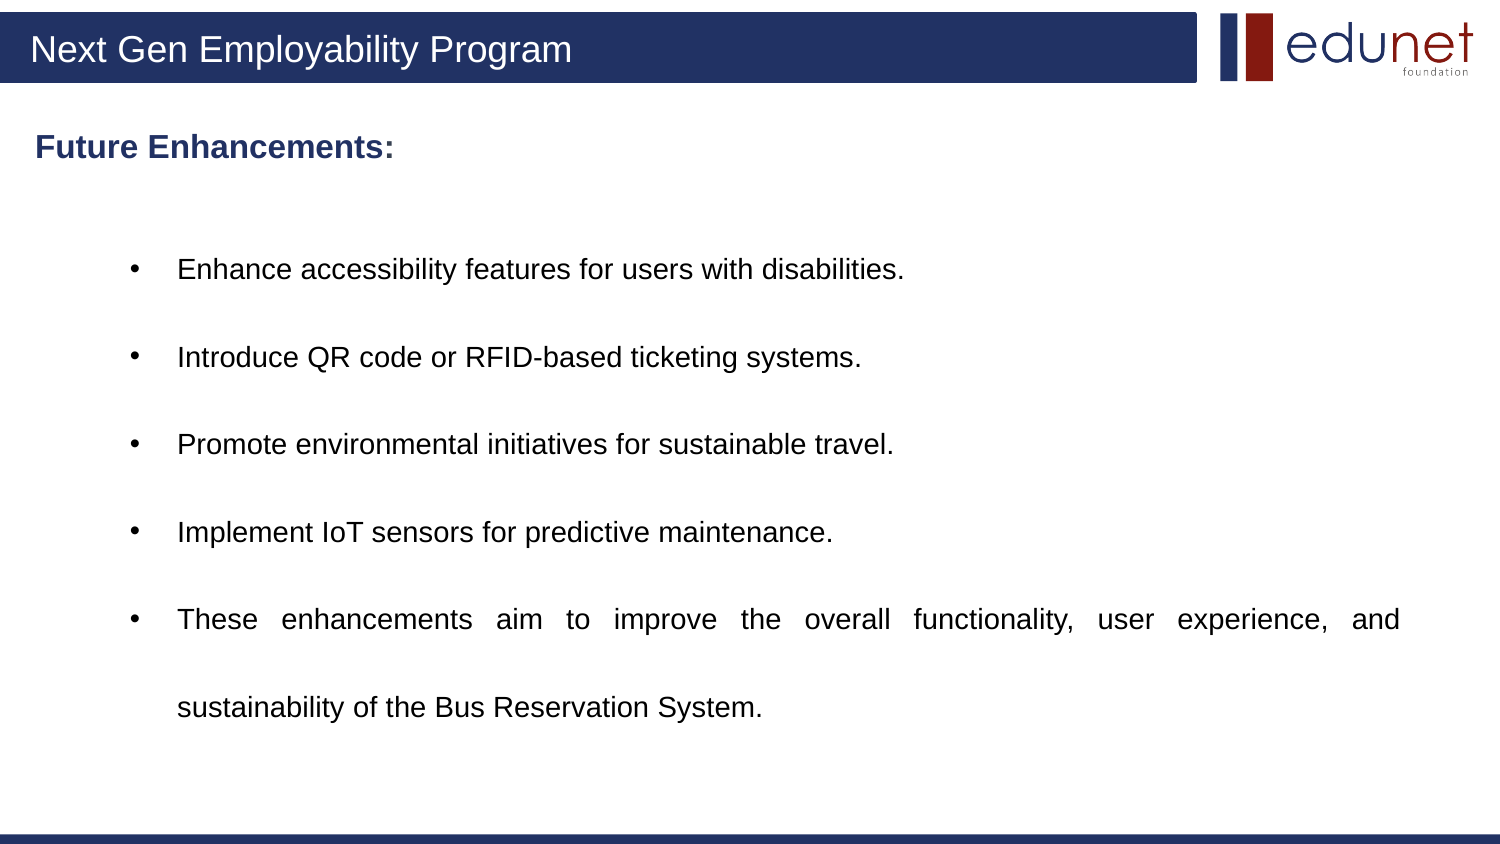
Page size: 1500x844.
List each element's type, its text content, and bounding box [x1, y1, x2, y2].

title Future Enhancements: [35, 118, 1417, 208]
picture [1279, 14, 1482, 83]
text_box Enhance accessibility features for users with disabilities. Introduce QR code or RFID-based ticketing systems. Promote environmental initiatives for sustainable travel. Implement IoT sensors for predictive maintenance. These enhancements aim to improve the overall functionality, user experience, and sustainability of the Bus Reservation System. [115, 190, 1417, 731]
